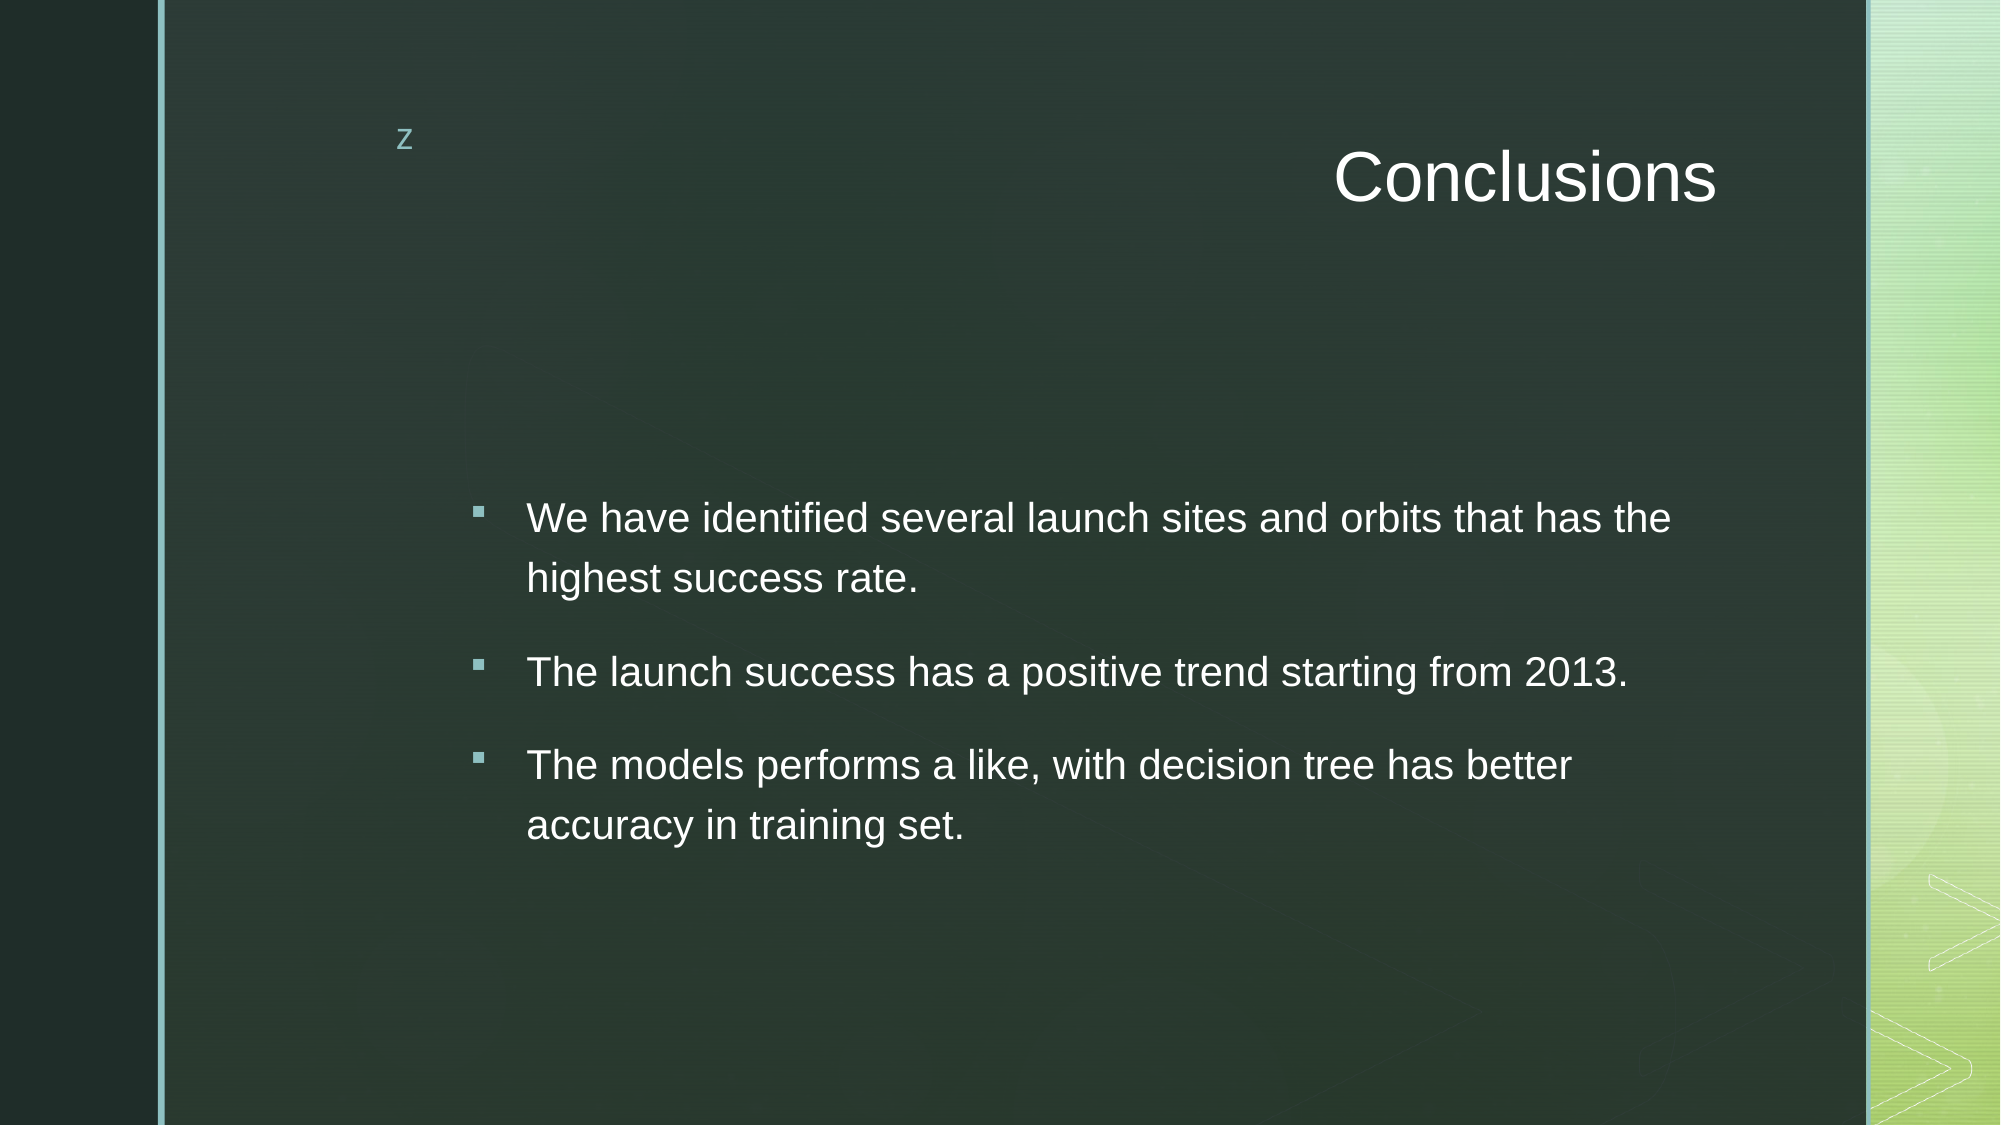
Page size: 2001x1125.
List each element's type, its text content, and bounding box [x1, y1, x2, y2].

title Conclusions [428, 132, 1734, 310]
list We have identified several launch sites and orbits that has the highest success rate. The launch success has a positive trend starting from 2013. The models performs a like, with decision tree has better accuracy in training set. [454, 336, 1734, 993]
picture [1871, 0, 2001, 1125]
